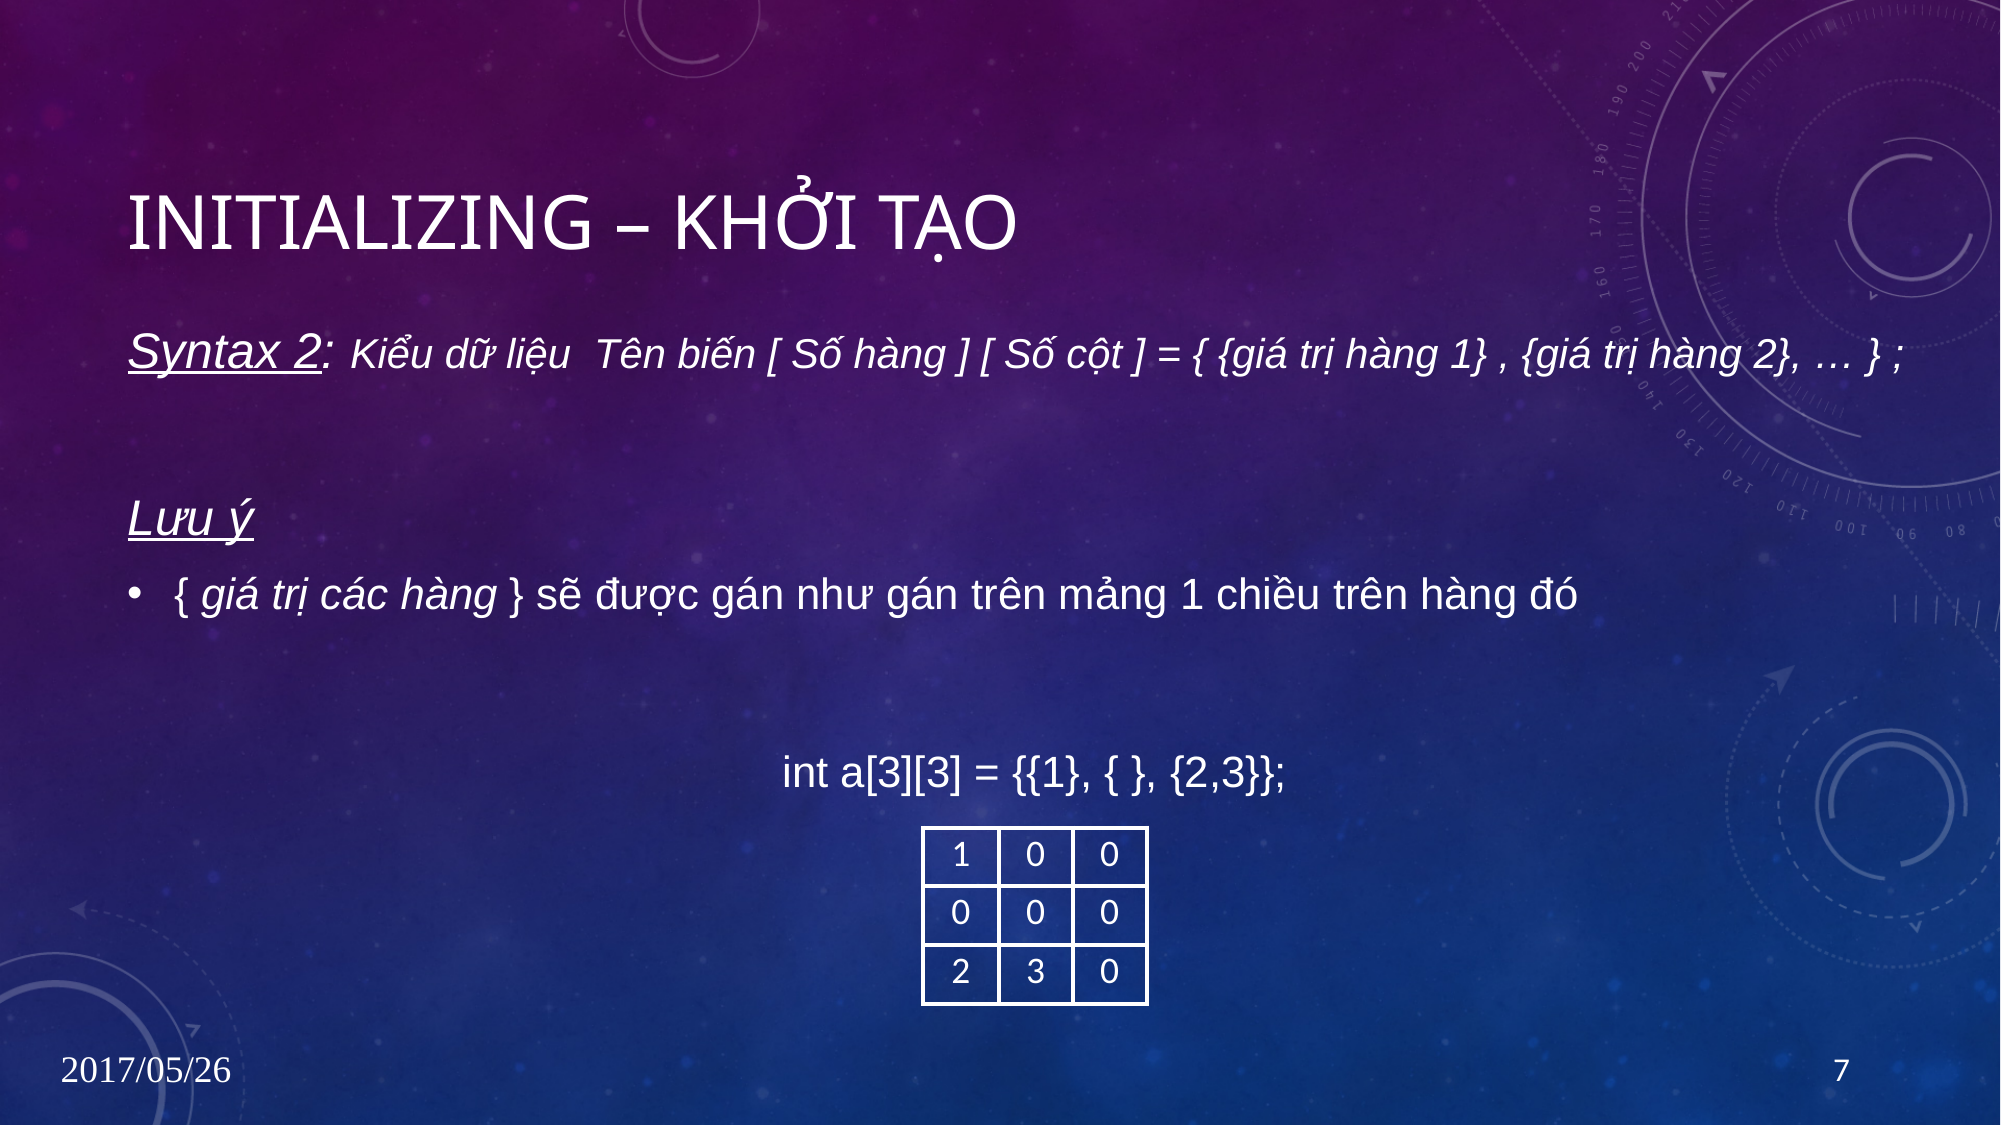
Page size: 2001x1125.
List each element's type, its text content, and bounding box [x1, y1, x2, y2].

table_cell 0 [925, 888, 997, 943]
picture [0, 0, 2001, 1125]
table_cell 0 [1075, 888, 1145, 943]
text_box int a[3][3] = {{1}, { }, {2,3}}; [736, 713, 1334, 828]
text_box Syntax 2: Kiểu dữ liệu Tên biến [ Số hàng ] [ Số cột ] = { {giá trị hàng 1} , {giá trị hàng 2}, … } ; [112, 295, 1958, 407]
table_header 1 [925, 830, 997, 884]
footer 2017/05/26 [45, 1036, 1330, 1099]
table_cell 3 [1001, 947, 1071, 1002]
table_cell 0 [1075, 947, 1145, 1002]
table_cell 0 [1001, 888, 1071, 943]
table_header 0 [1075, 830, 1145, 884]
text_box Lưu ý { giá trị các hàng } sẽ được gán như gán trên mảng 1 chiều trên hàng đó [112, 418, 1775, 685]
table_cell 2 [925, 947, 997, 1002]
title initializing – khởi tạo [112, 99, 1775, 295]
table_header 0 [1001, 830, 1071, 884]
slide_number 7 [1774, 1036, 1865, 1099]
